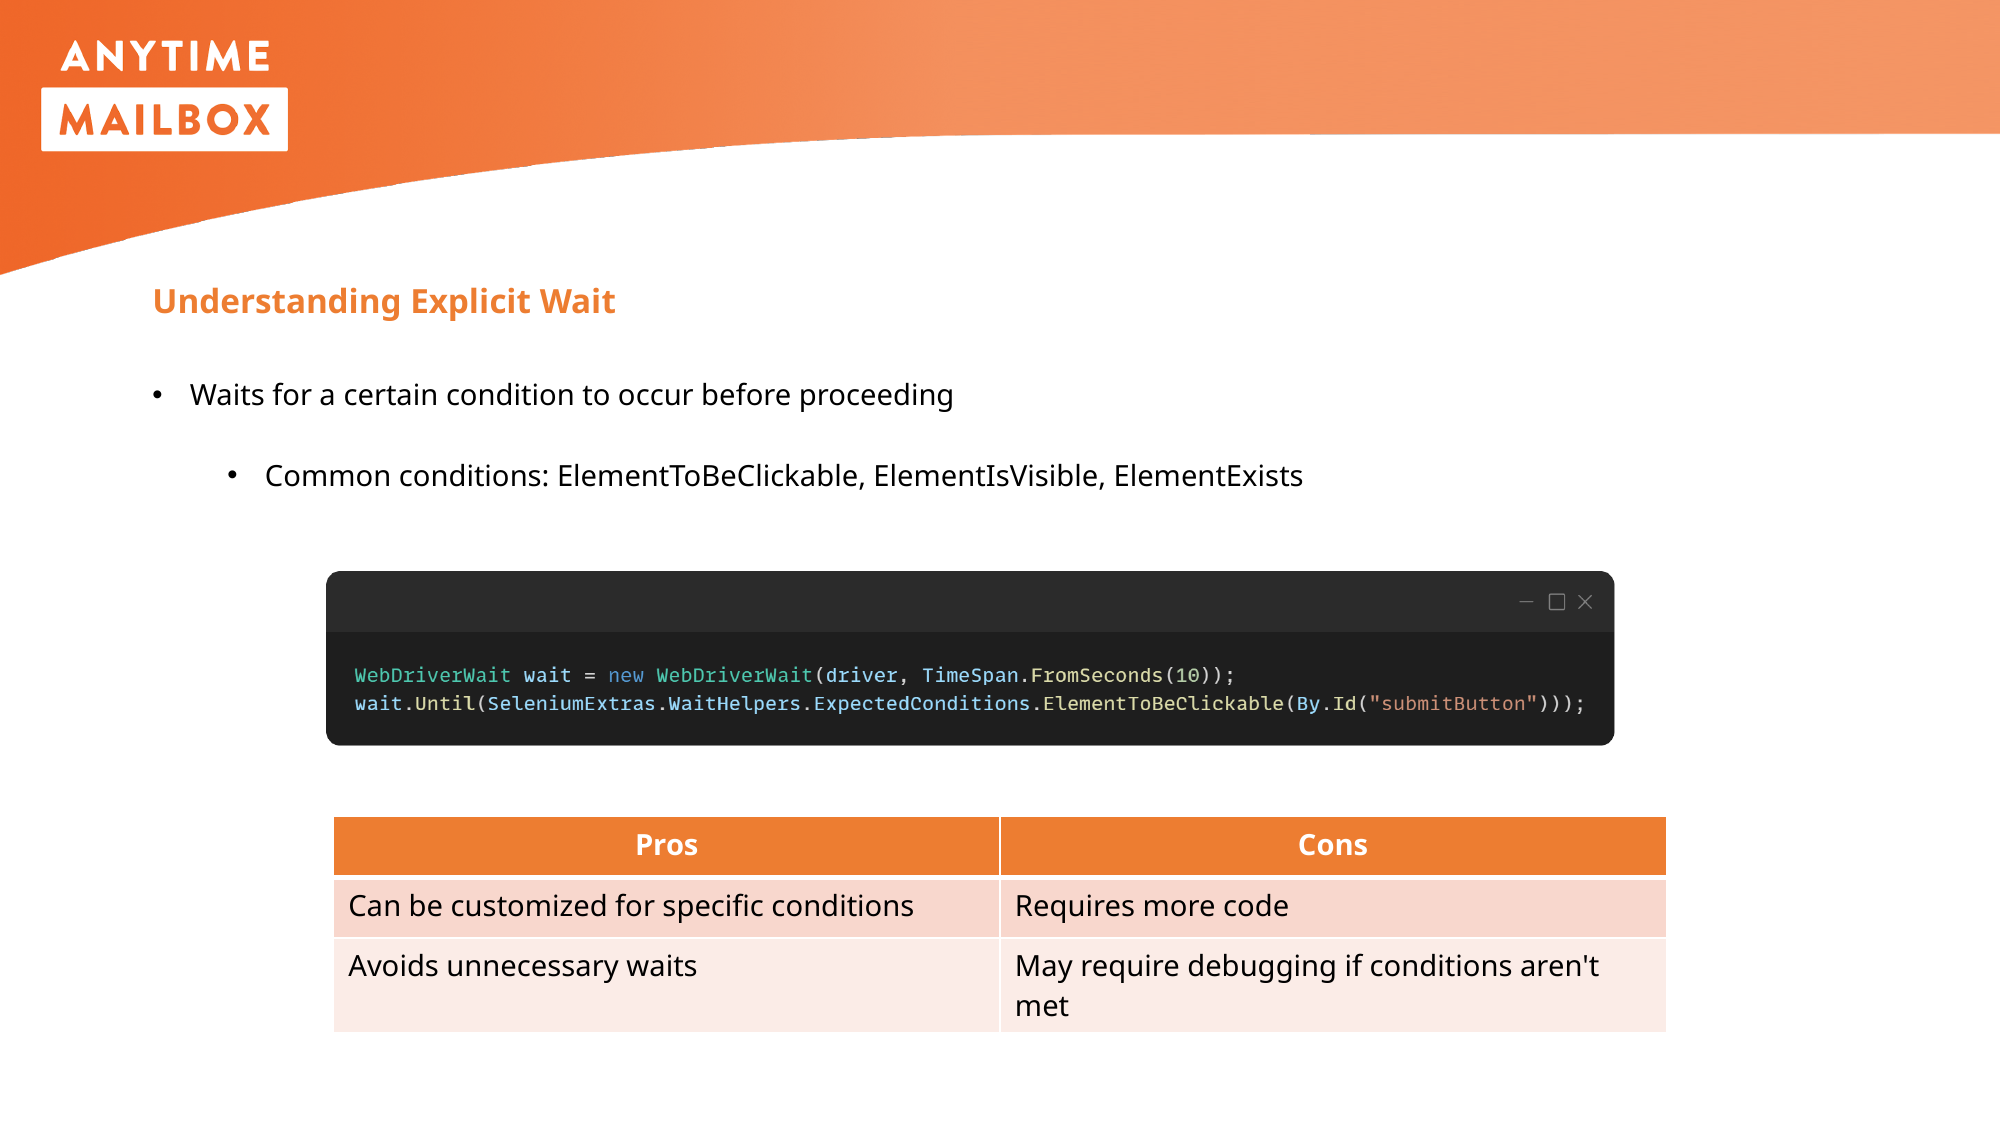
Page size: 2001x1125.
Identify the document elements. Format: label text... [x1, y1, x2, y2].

table_cell Can be customized for specific conditions [334, 880, 999, 937]
table_cell May require debugging if conditions aren't met [1001, 939, 1666, 1032]
picture [218, 436, 1722, 798]
list Understanding Explicit Wait Waits for a certain condition to occur before proceeding Common conditions: ElementToBeClickable, ElementIsVisible, ElementExists [137, 295, 1921, 1014]
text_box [0, 0, 2000, 295]
table_header Cons [1001, 817, 1666, 875]
table_cell Avoids unnecessary waits [334, 939, 999, 1032]
table_cell Requires more code [1001, 880, 1666, 937]
table_header Pros [334, 817, 999, 875]
